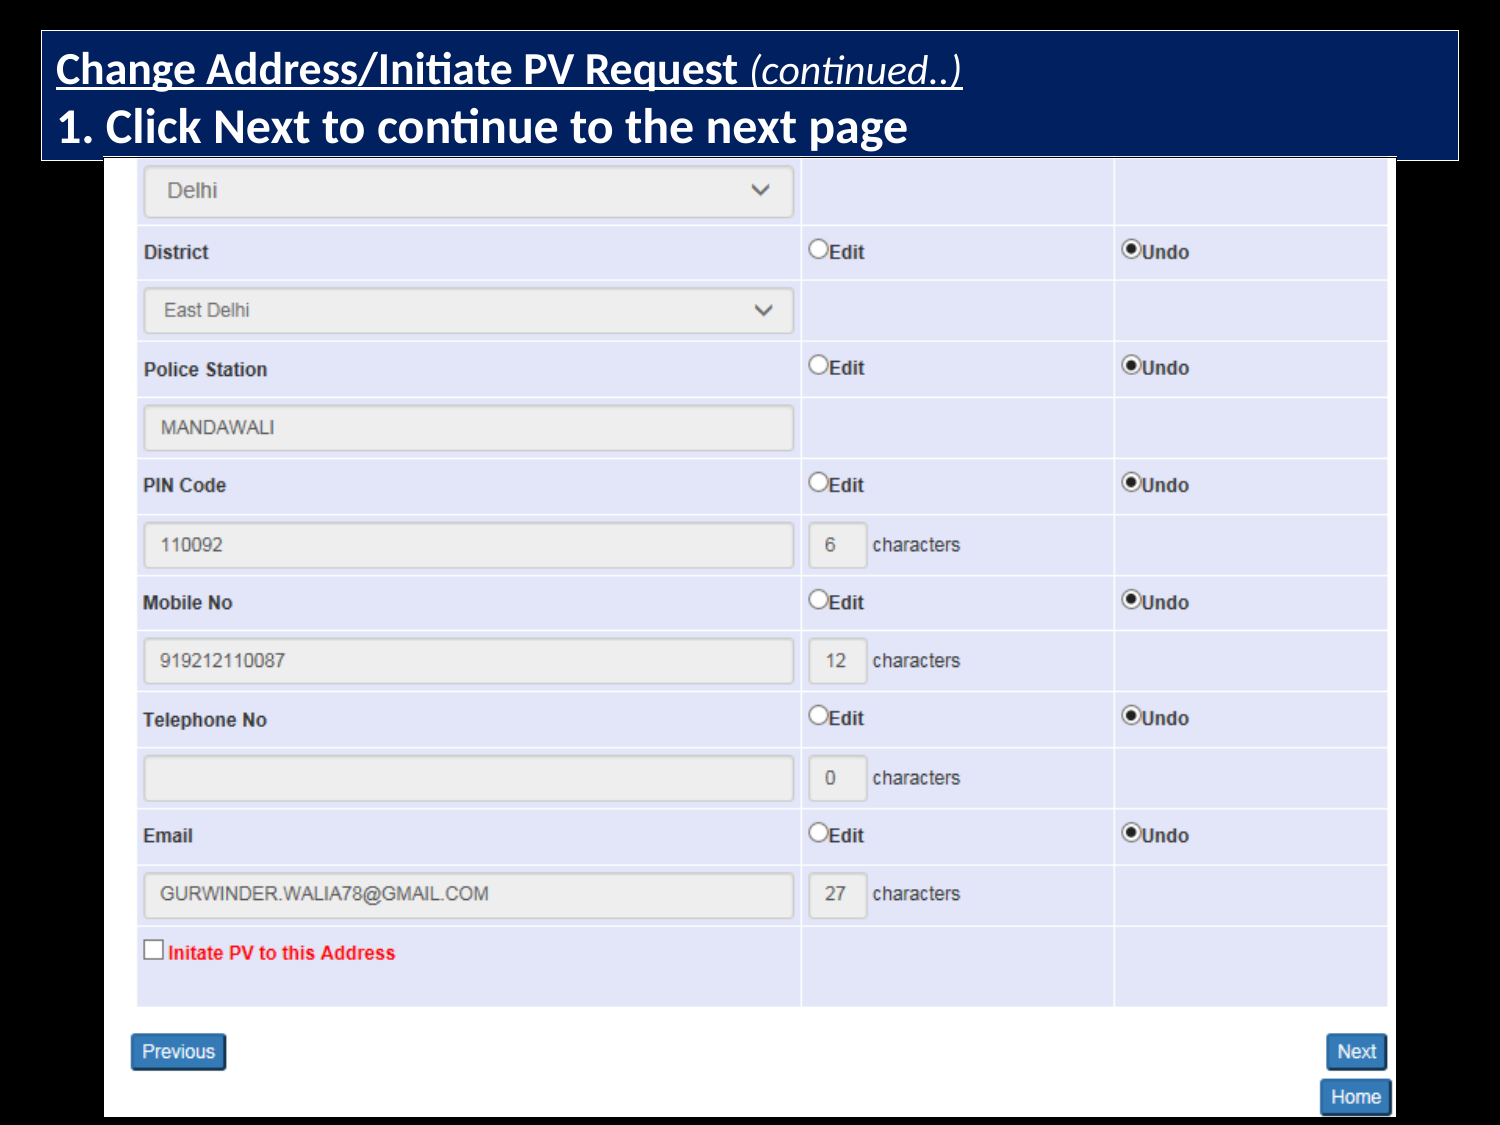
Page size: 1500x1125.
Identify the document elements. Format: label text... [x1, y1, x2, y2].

picture [103, 156, 1397, 1118]
text_box Change Address/Initiate PV Request (continued..) 1. Click Next to continue to the next page [41, 30, 1459, 161]
